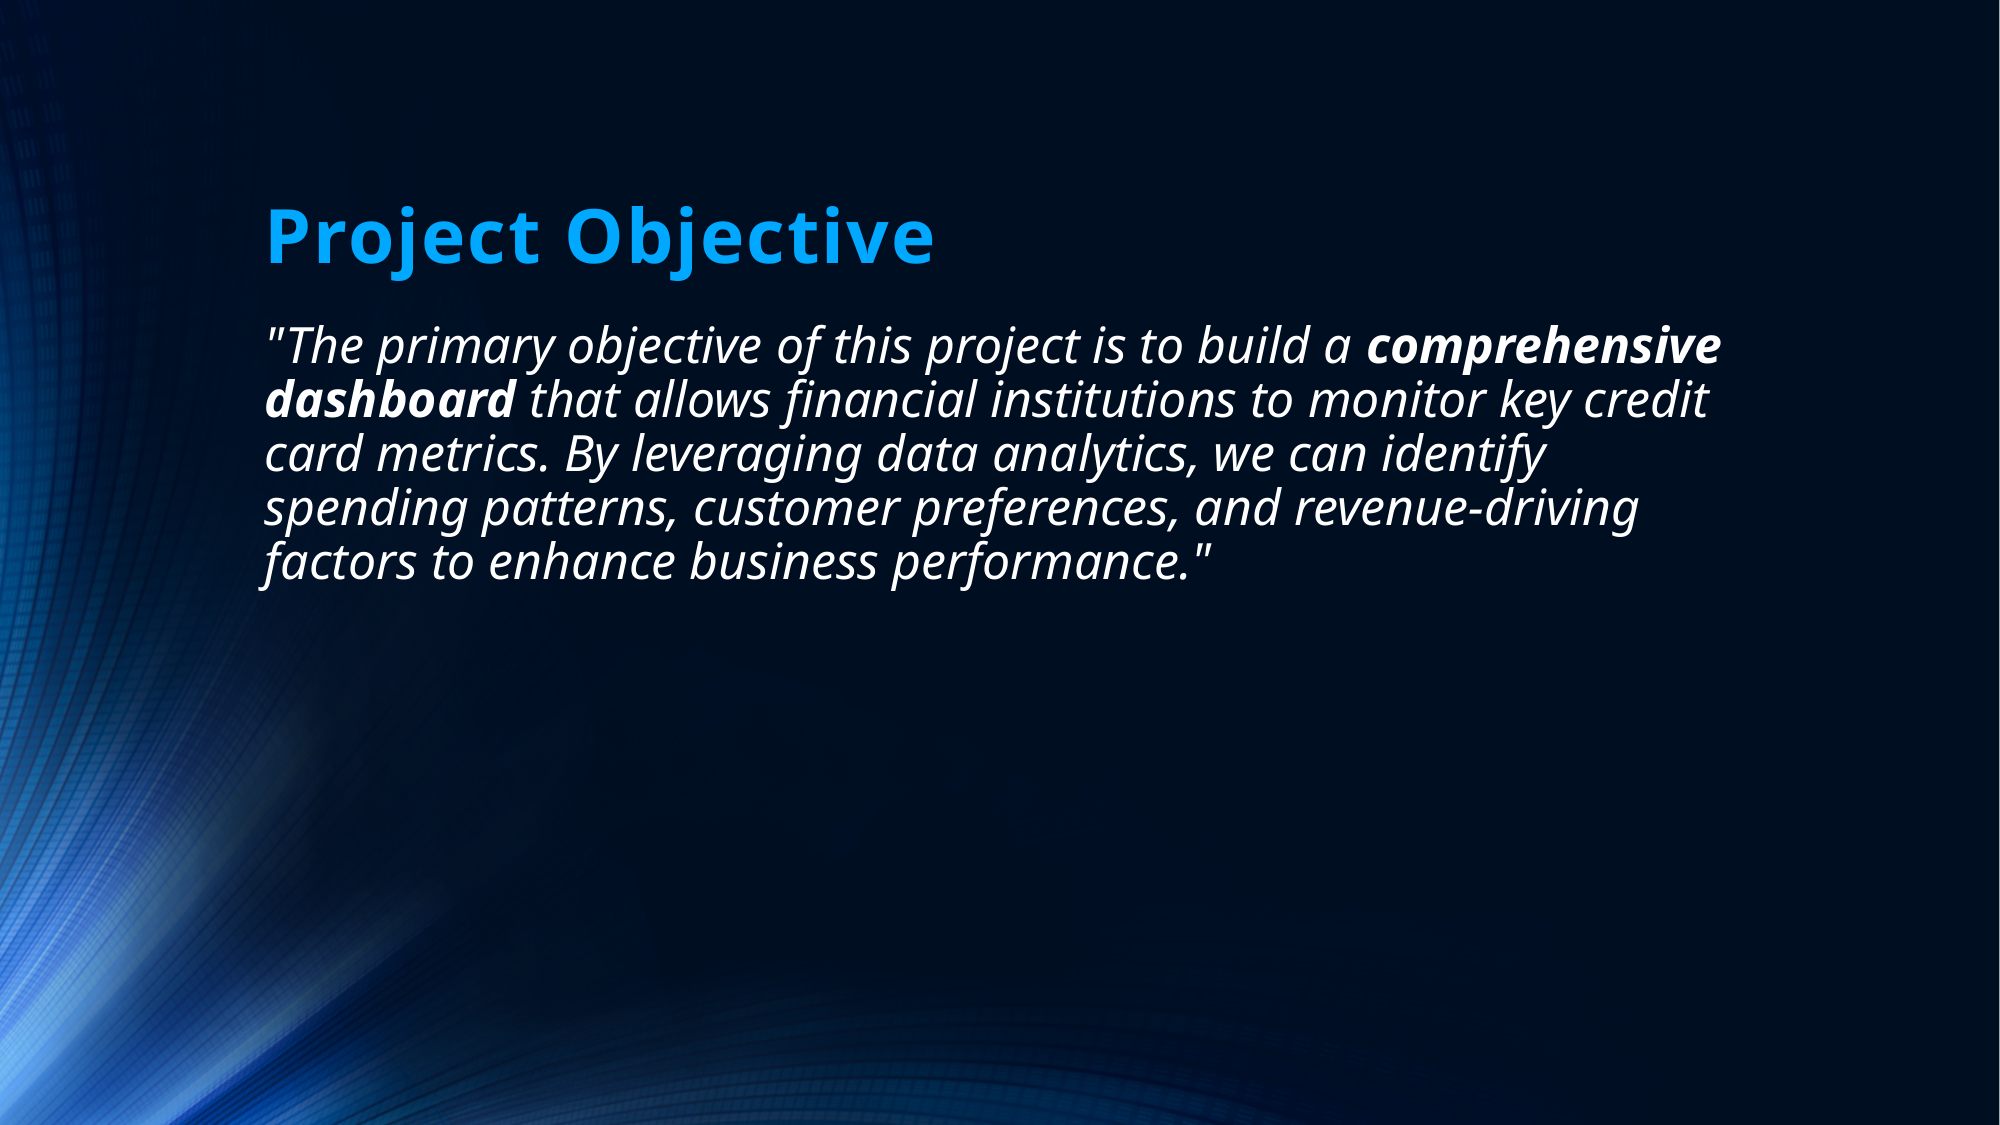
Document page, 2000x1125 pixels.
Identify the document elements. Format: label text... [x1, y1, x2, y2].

title Project Objective [249, 62, 1750, 288]
picture [0, 0, 2000, 1125]
list "The primary objective of this project is to build a comprehensive dashboard that allows financial institutions to monitor key credit card metrics. By leveraging data analytics, we can identify spending patterns, customer preferences, and revenue-driving factors to enhance business performance." [249, 312, 1749, 988]
